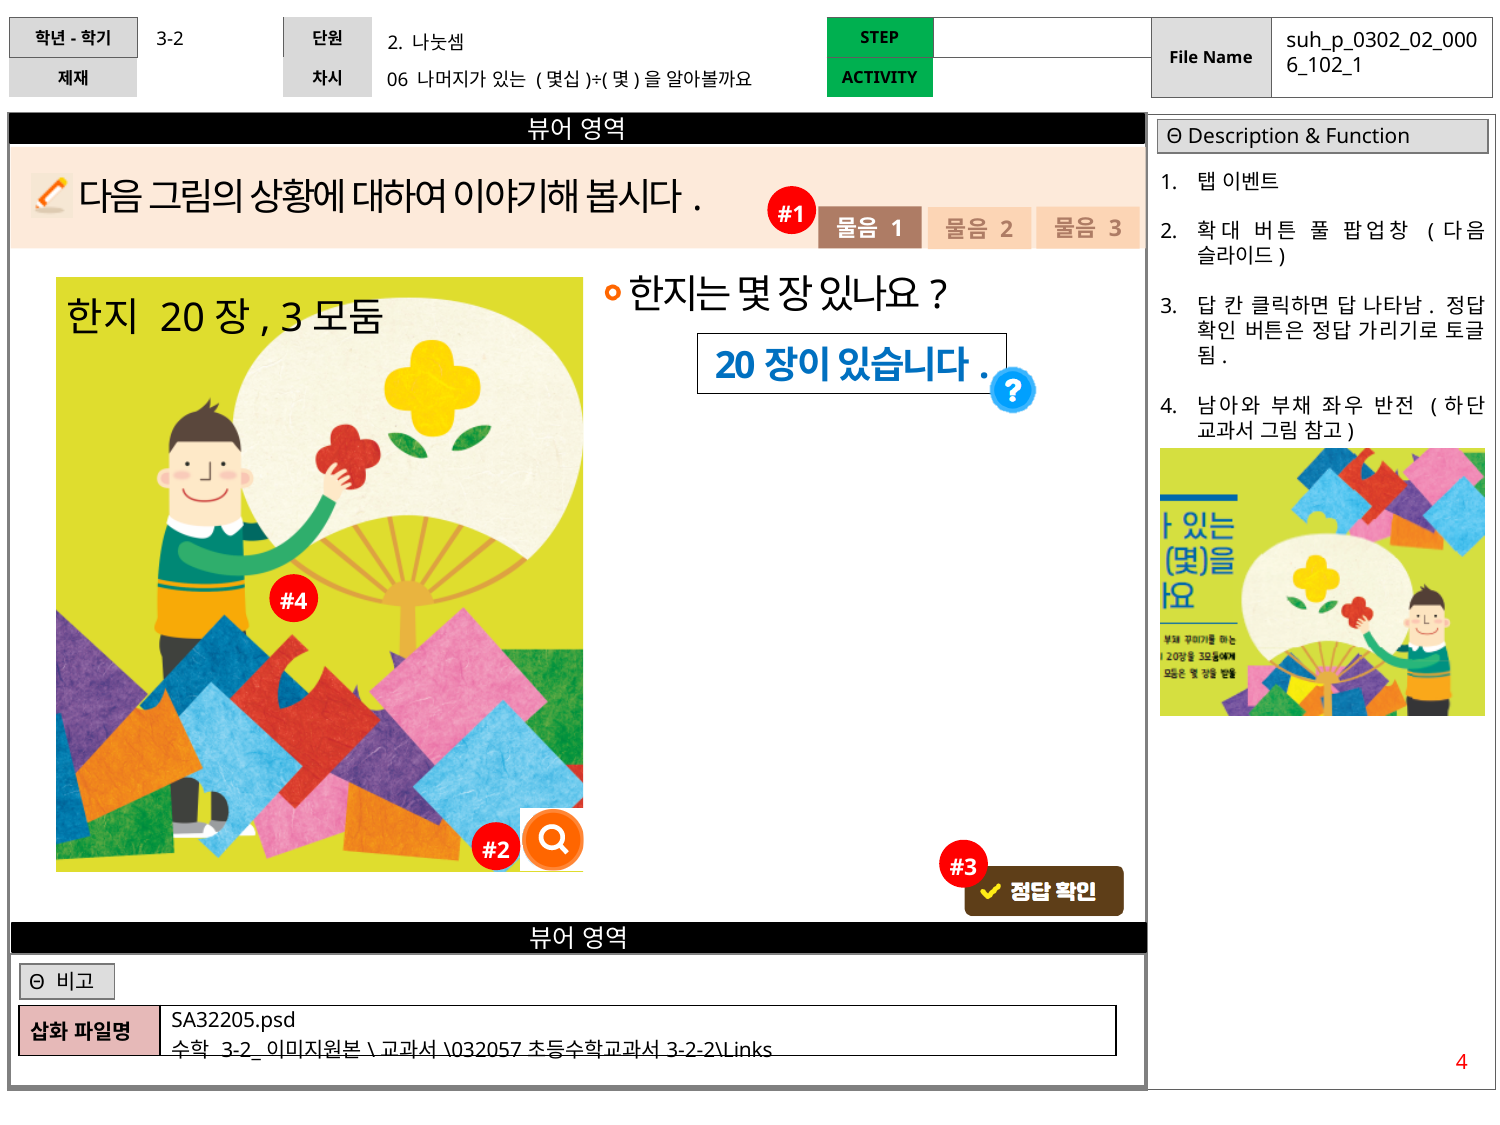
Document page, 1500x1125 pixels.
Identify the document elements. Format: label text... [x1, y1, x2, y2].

table_header SA32205.psd 수학 3-2_이미지원본\교과서\032057초등수학교과서3-2-2\Links [161, 1006, 1115, 1055]
text_box #1 [765, 184, 818, 237]
picture [31, 173, 73, 218]
text_box [9, 145, 1148, 251]
text_box 20장이 있습니다. [697, 333, 1007, 394]
text_box 06 나머지가 있는 (몇십)÷(몇)을 알아볼까요 [372, 60, 821, 96]
picture [1160, 448, 1486, 717]
text_box 다음 그림의 상황에 대하여 이야기해 봅시다. [63, 165, 1150, 225]
text_box 탭 이벤트 확대 버튼 풀 팝업창 (다음 슬라이드) 답 칸 클릭하면 답 나타남. 정답 확인 버튼은 정답 가리기로 토글 됨. 남아와 부채 좌우 반전 (하단 교과서 그림 참고) [1145, 160, 1500, 501]
text_box 한지는 몇 장 있나요? [614, 261, 1158, 324]
table_header 삽화 파일명 [20, 1006, 159, 1055]
text_box 2. 나눗셈 [372, 23, 828, 48]
text_box 3-2 [141, 18, 284, 55]
picture [963, 863, 1126, 918]
picture [55, 276, 584, 872]
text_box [818, 206, 1140, 250]
picture [982, 361, 1043, 421]
text_box #3 [937, 837, 990, 890]
text_box suh_p_0302_02_0006_102_1 [1271, 18, 1500, 84]
table_header Θ Description & Function [1158, 120, 1487, 152]
picture [602, 281, 622, 303]
